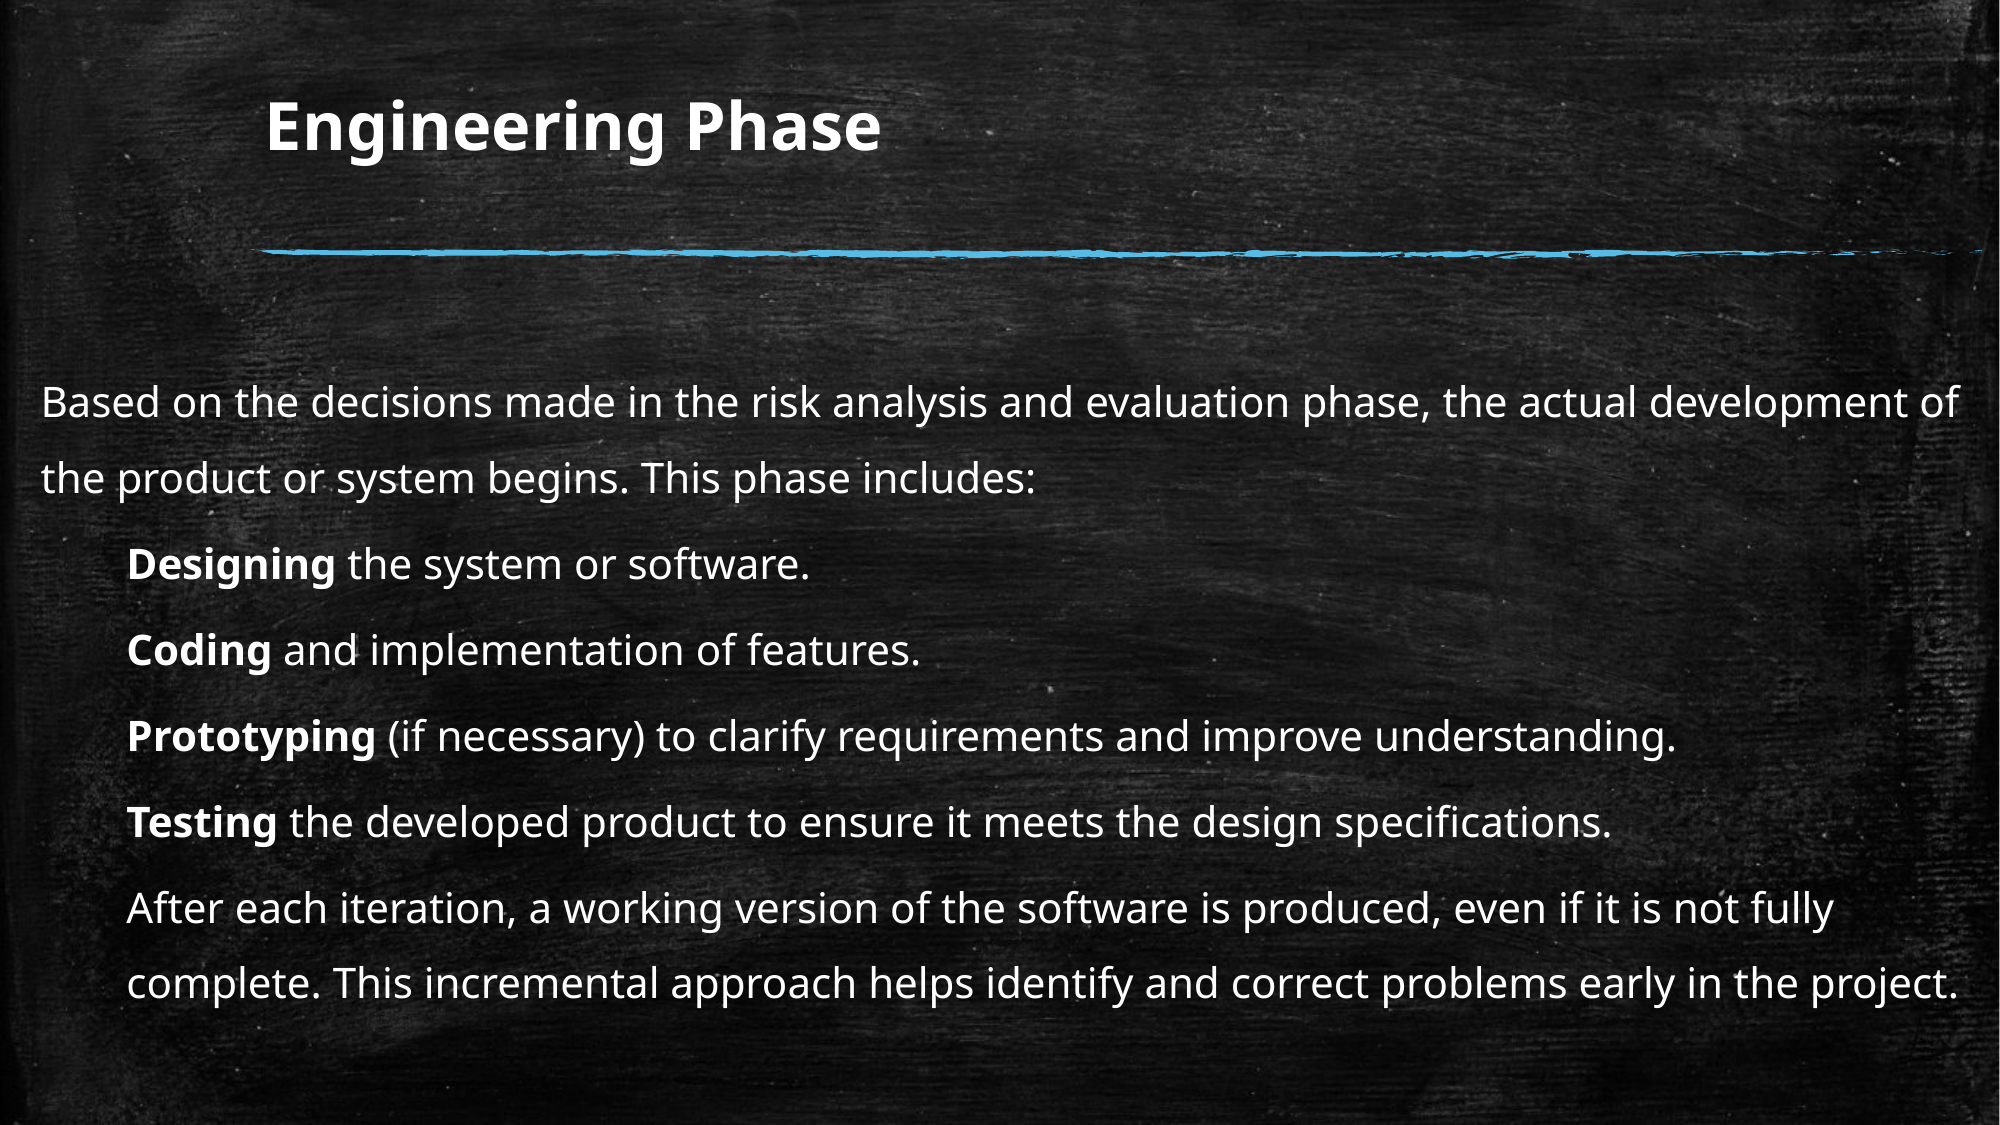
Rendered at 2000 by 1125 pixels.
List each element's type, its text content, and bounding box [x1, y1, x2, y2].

title Engineering Phase [249, 45, 1750, 213]
list Based on the decisions made in the risk analysis and evaluation phase, the actual development of the product or system begins. This phase includes: Designing the system or software. Coding and implementation of features. Prototyping (if necessary) to clarify requirements and improve understanding. Testing the developed product to ensure it meets the design specifications. After each iteration, a working version of the software is produced, even if it is not fully complete. This incremental approach helps identify and correct problems early in the project. [25, 261, 1979, 1082]
